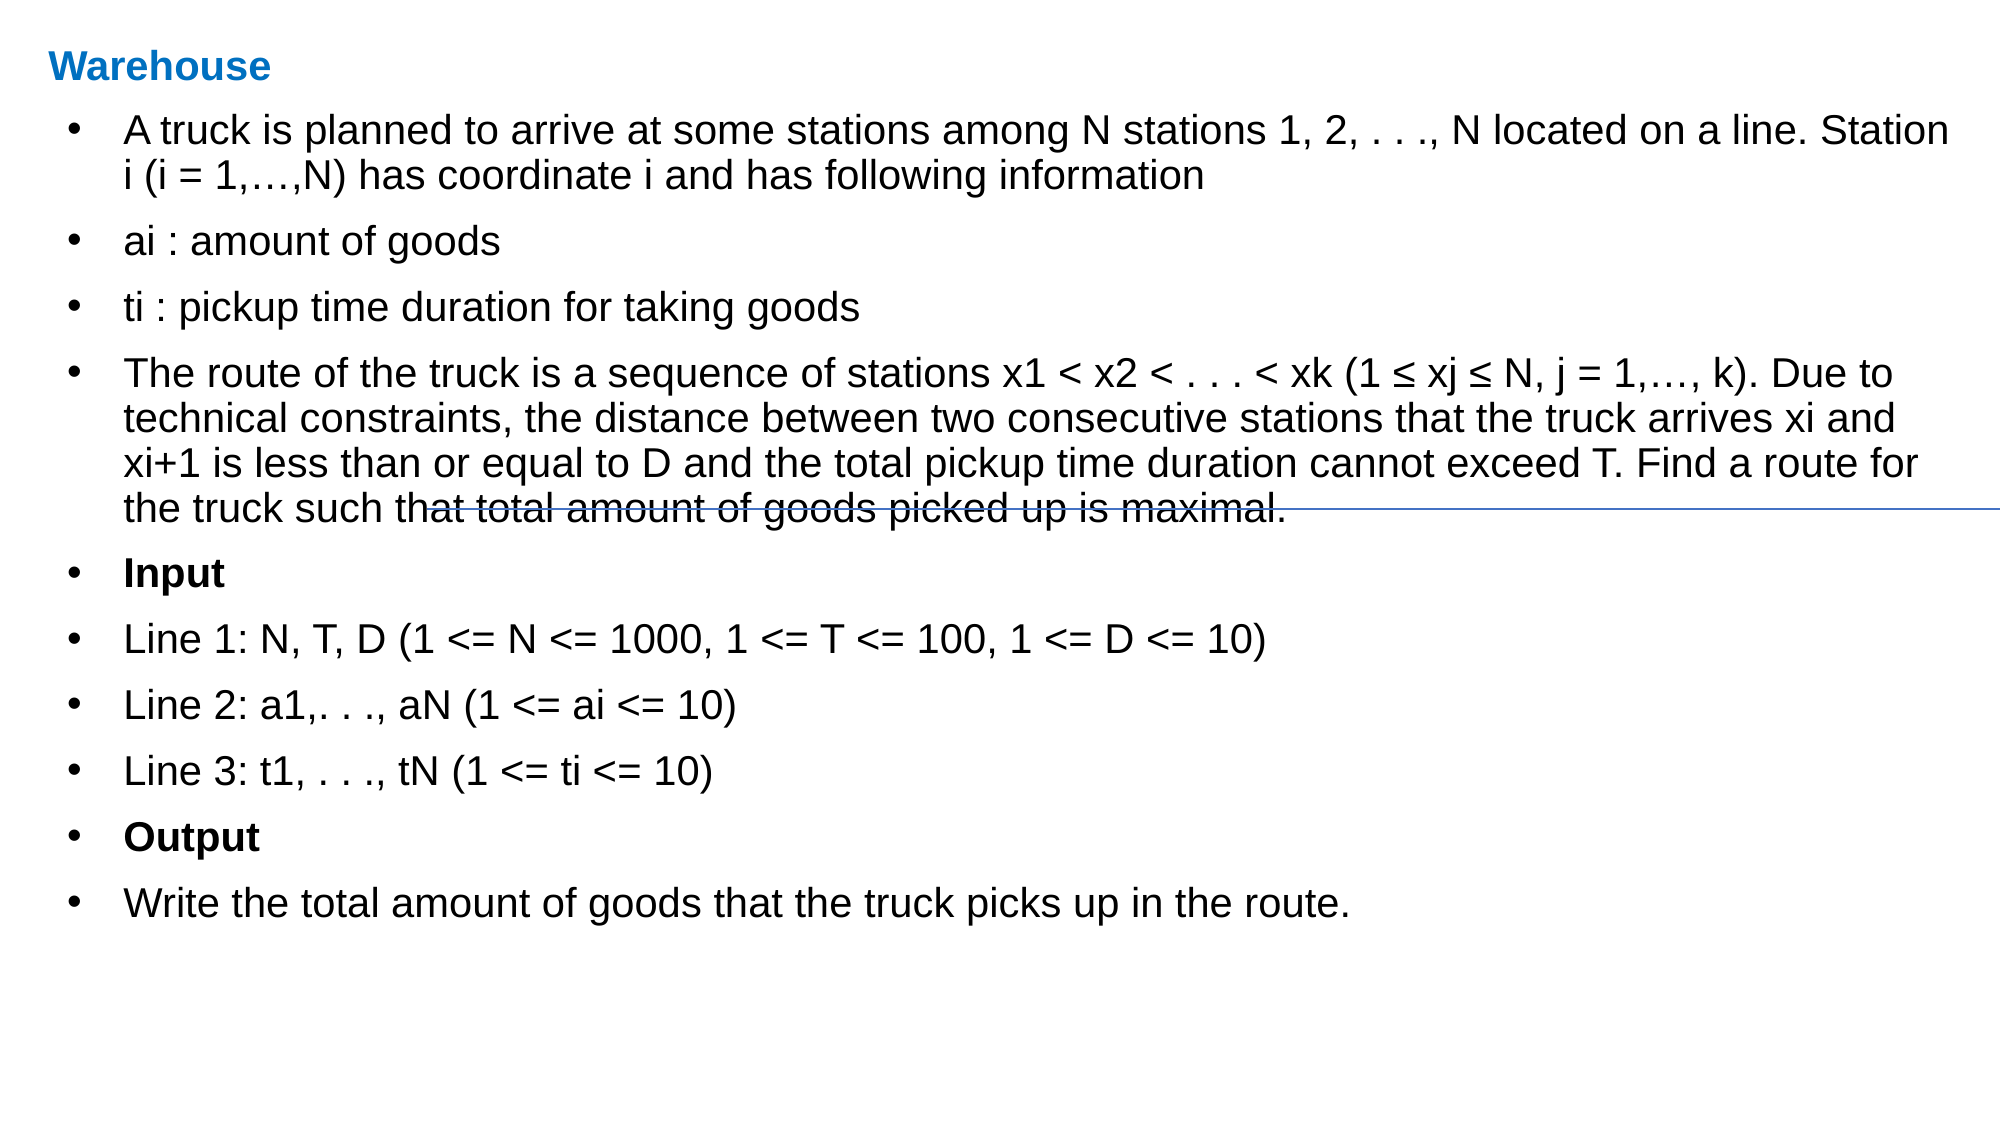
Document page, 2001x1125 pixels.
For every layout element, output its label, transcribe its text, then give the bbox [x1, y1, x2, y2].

list A truck is planned to arrive at some stations among N stations 1, 2, . . ., N located on a line. Station i (i = 1,…,N) has coordinate i and has following information ai : amount of goods ti : pickup time duration for taking goods The route of the truck is a sequence of stations x1 < x2 < . . . < xk (1 ≤ xj ≤ N, j = 1,…, k). Due to technical constraints, the distance between two consecutive stations that the truck arrives xi and xi+1 is less than or equal to D and the total pickup time duration cannot exceed T. Find a route for the truck such that total amount of goods picked up is maximal. Input Line 1: N, T, D (1 <= N <= 1000, 1 <= T <= 100, 1 <= D <= 10) Line 2: a1,. . ., aN (1 <= ai <= 10) Line 3: t1, . . ., tN (1 <= ti <= 10) Output Write the total amount of goods that the truck picks up in the route. [33, 101, 1972, 1104]
title Warehouse [33, 23, 1972, 101]
